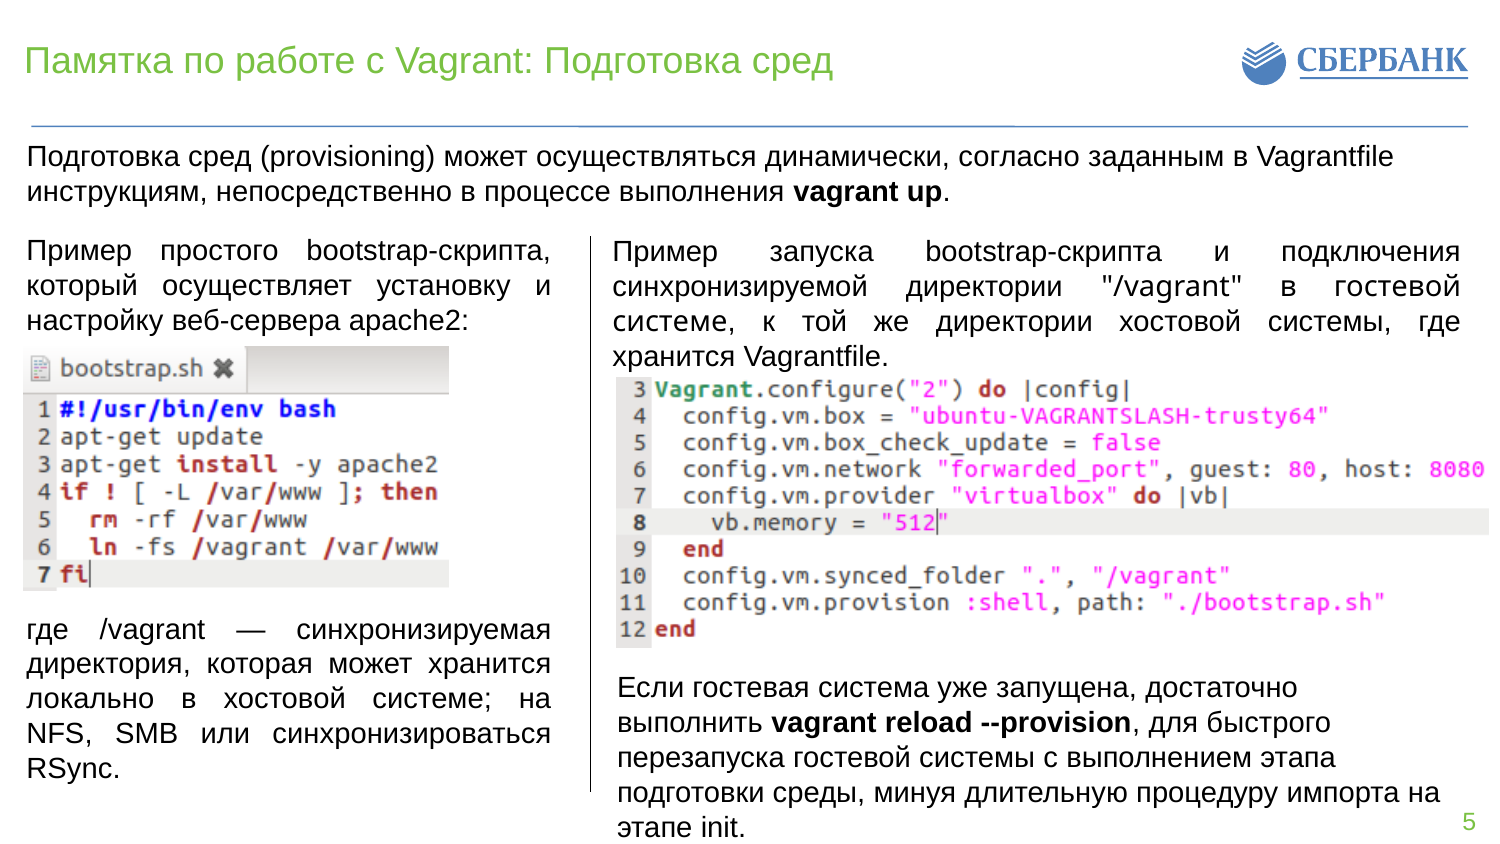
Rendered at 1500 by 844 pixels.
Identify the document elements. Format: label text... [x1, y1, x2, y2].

picture [23, 346, 449, 591]
text_box Памятка по работе с Vagrant: Подготовка сред [24, 13, 1186, 104]
text_box Если гостевая система уже запущена, достаточно выполнить vagrant reload --provision, для быстрого перезапуска гостевой системы с выполнением этапа подготовки среды, минуя длительную процедуру импорта на этапе init. [602, 661, 1465, 806]
text_box Подготовка сред (provisioning) может осуществляться динамически, согласно заданным в Vagrantfile инструкциям, непосредственно в процессе выполнения vagrant up. [11, 130, 1450, 177]
text_box Пример простого bootstrap-скрипта, который осуществляет установку и настройку веб-сервера apache2: [11, 224, 567, 354]
picture [616, 377, 1489, 649]
text_box где /vagrant — синхронизируемая директория, которая может хранится локально в хостовой системе; на NFS, SMB или синхронизироваться RSync. [11, 602, 567, 733]
text_box Пример запуска bootstrap-скрипта и подключения синхронизируемой директории "/vagrant" в гостевой системе, к той же директории хостовой системы, где хранится Vagrantfile. [597, 224, 1477, 307]
